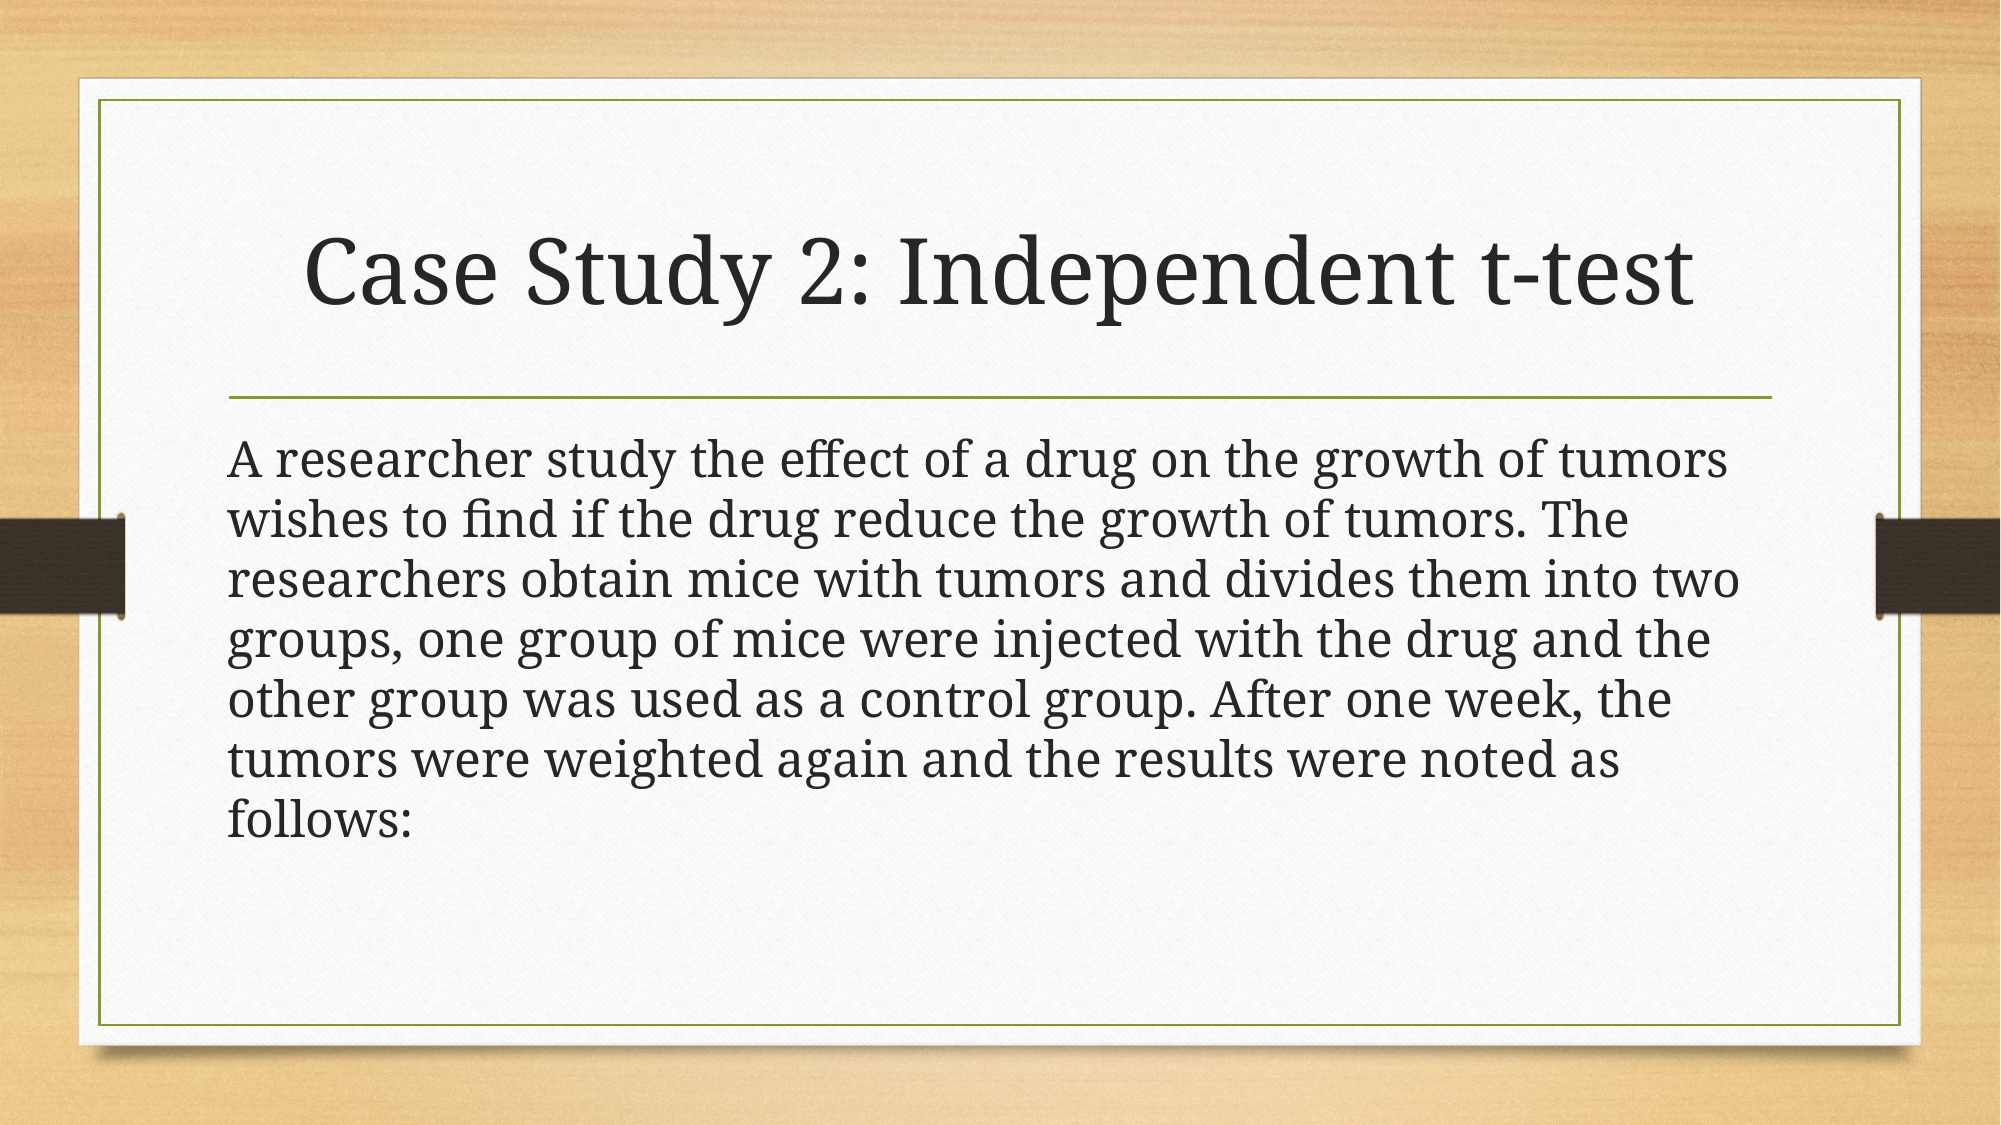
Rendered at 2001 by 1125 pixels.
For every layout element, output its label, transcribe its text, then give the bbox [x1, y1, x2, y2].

title Case Study 2: Independent t-test [212, 161, 1788, 375]
picture [0, 0, 2001, 1125]
list A researcher study the effect of a drug on the growth of tumors wishes to find if the drug reduce the growth of tumors. The researchers obtain mice with tumors and divides them into two groups, one group of mice were injected with the drug and the other group was used as a control group. After one week, the tumors were weighted again and the results were noted as follows: [212, 419, 1788, 964]
